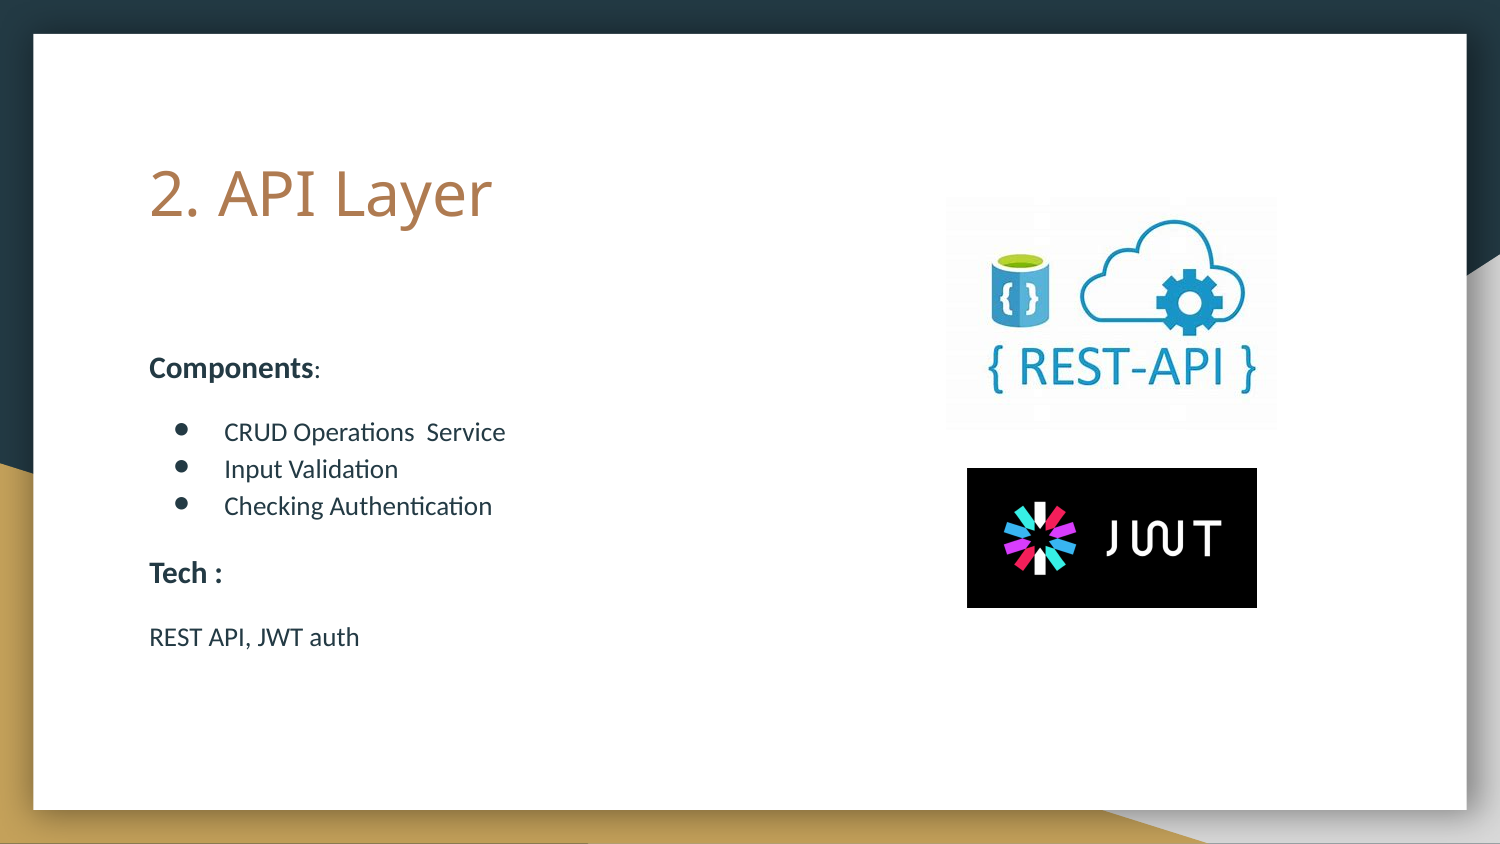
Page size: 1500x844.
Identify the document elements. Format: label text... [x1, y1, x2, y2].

picture [967, 468, 1257, 608]
title 2. API Layer [134, 138, 1366, 296]
picture [946, 196, 1277, 430]
list Components: CRUD Operations Service Input Validation Checking Authentication Tech : REST API, JWT auth [134, 326, 1366, 729]
